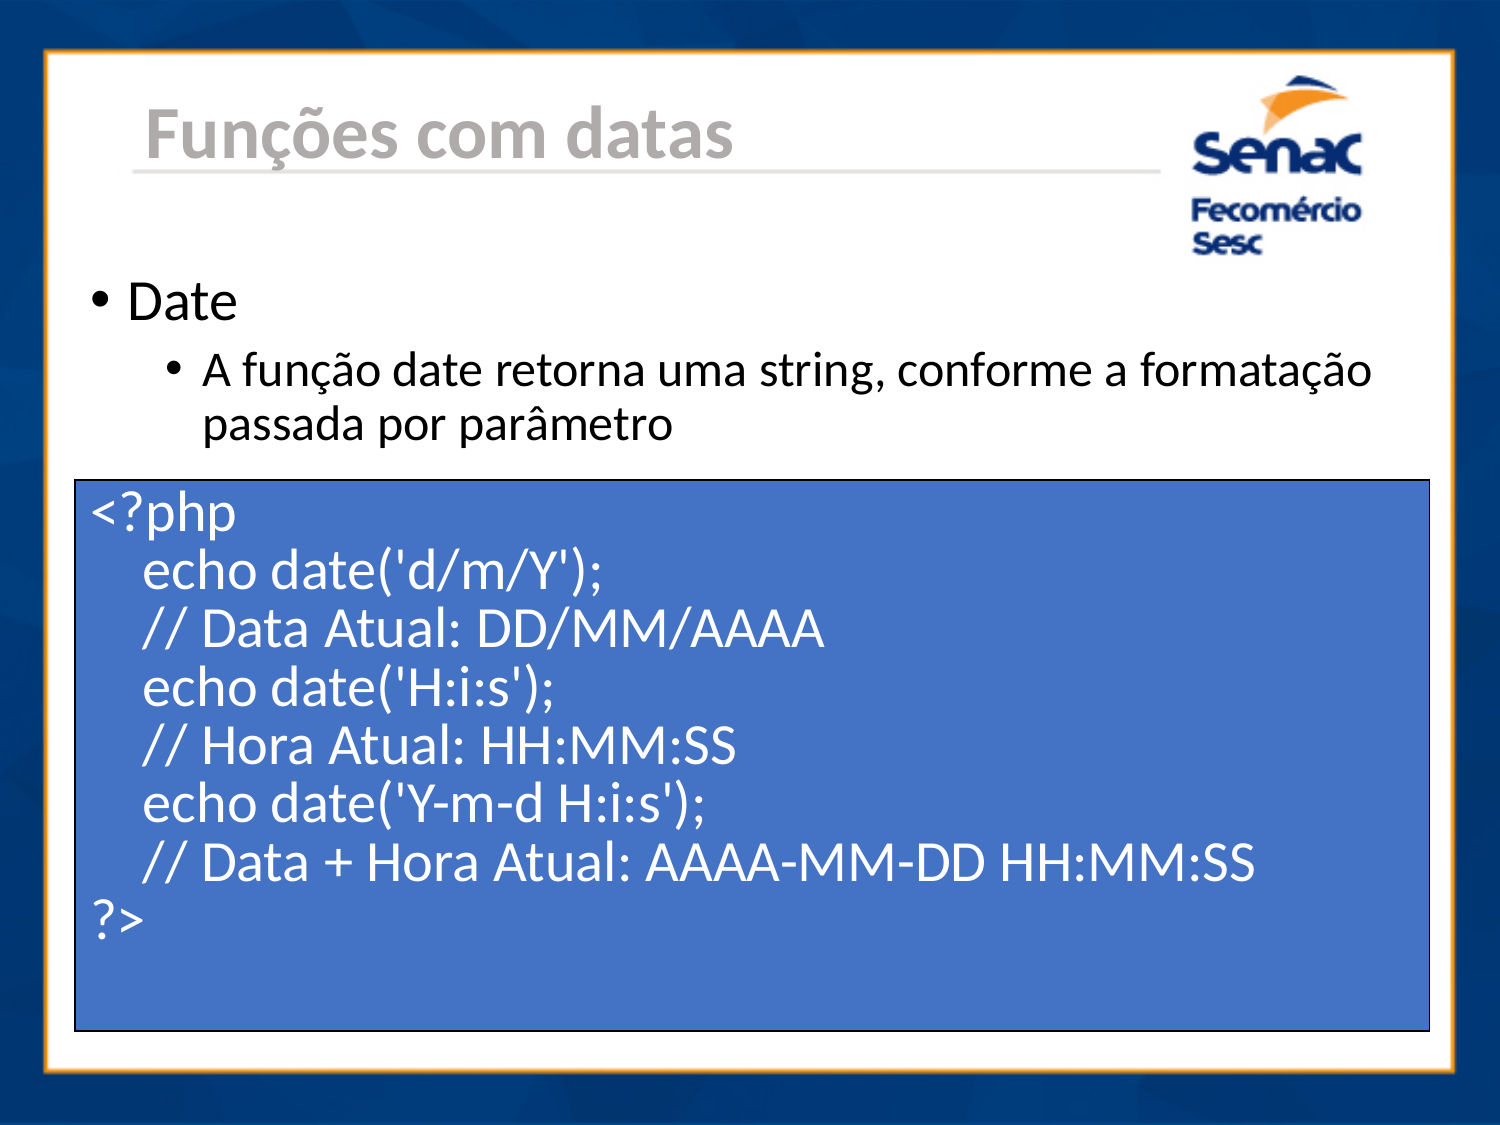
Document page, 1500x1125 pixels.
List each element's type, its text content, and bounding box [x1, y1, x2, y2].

picture [0, 0, 1500, 1125]
text_box Funções com datas [130, 77, 1130, 191]
list Date A função date retorna uma string, conforme a formatação passada por parâmetro [75, 262, 1425, 479]
table_header <?php echo date('d/m/Y'); // Data Atual: DD/MM/AAAA echo date('H:i:s'); // Hora Atual: HH:MM:SS echo date('Y-m-d H:i:s'); // Data + Hora Atual: AAAA-MM-DD HH:MM:SS ?> [76, 481, 1429, 1030]
